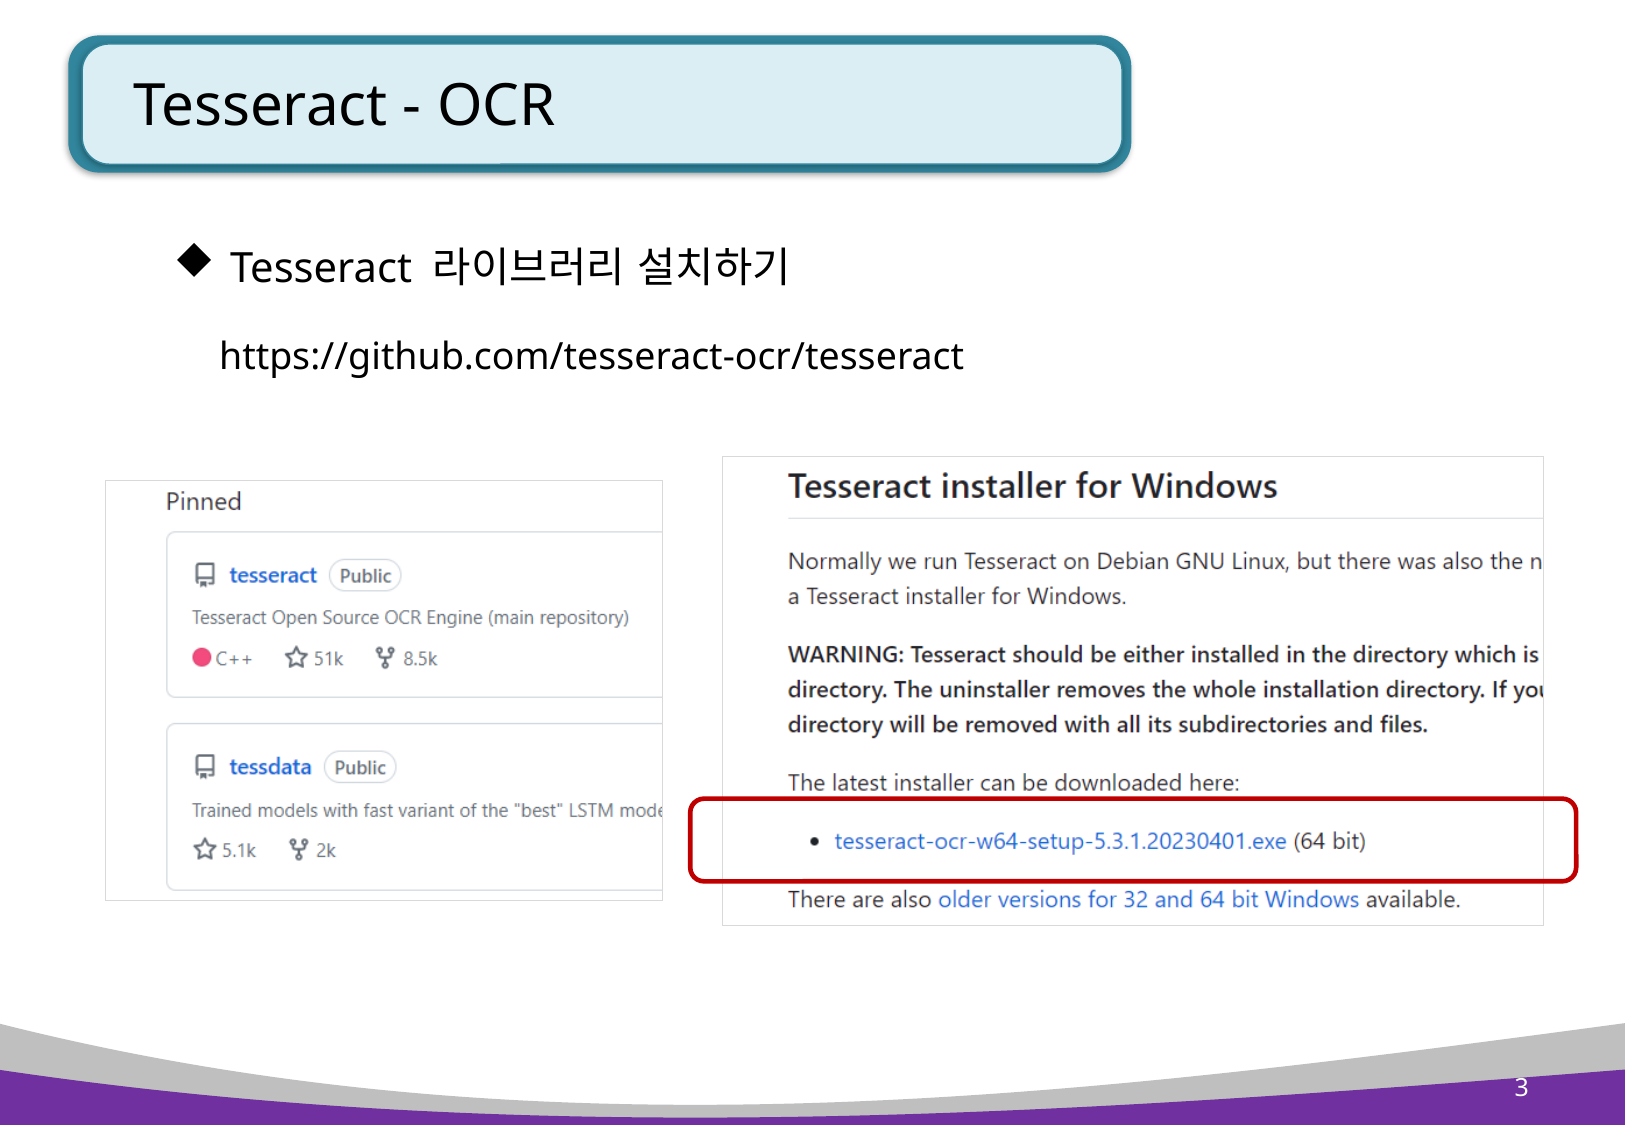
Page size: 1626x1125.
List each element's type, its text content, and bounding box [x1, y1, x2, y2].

picture [722, 455, 1544, 926]
text_box [688, 796, 717, 884]
text_box https://github.com/tesseract-ocr/tesseract [204, 325, 980, 385]
slide_number 3 [1452, 1058, 1544, 1119]
text_box Tesseract 라이브러리 설치하기 [157, 206, 1027, 300]
picture [105, 480, 663, 901]
text_box [1549, 796, 1579, 884]
title Tesseract - OCR [103, 32, 1121, 173]
